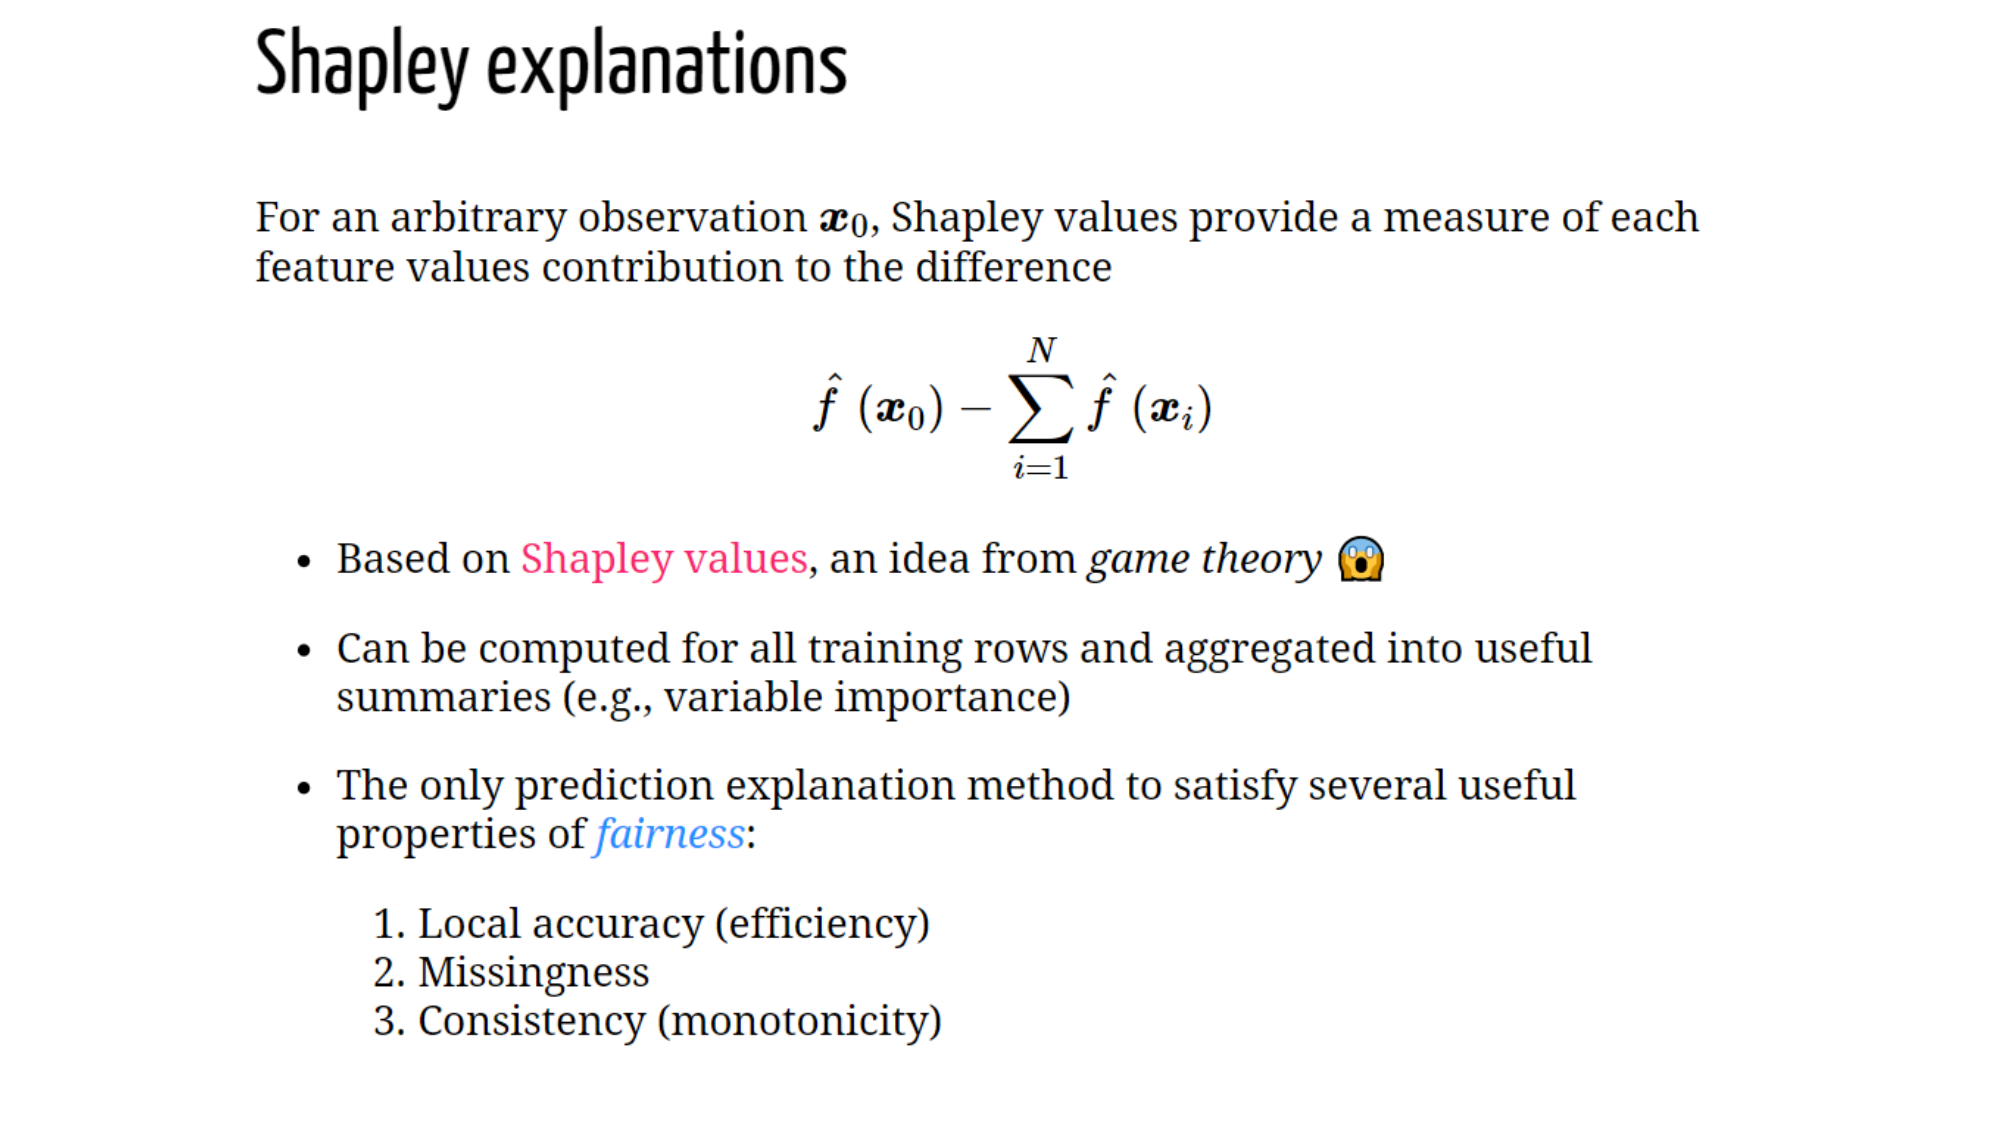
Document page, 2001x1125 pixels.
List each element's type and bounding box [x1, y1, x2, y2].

picture [198, 0, 1802, 1125]
